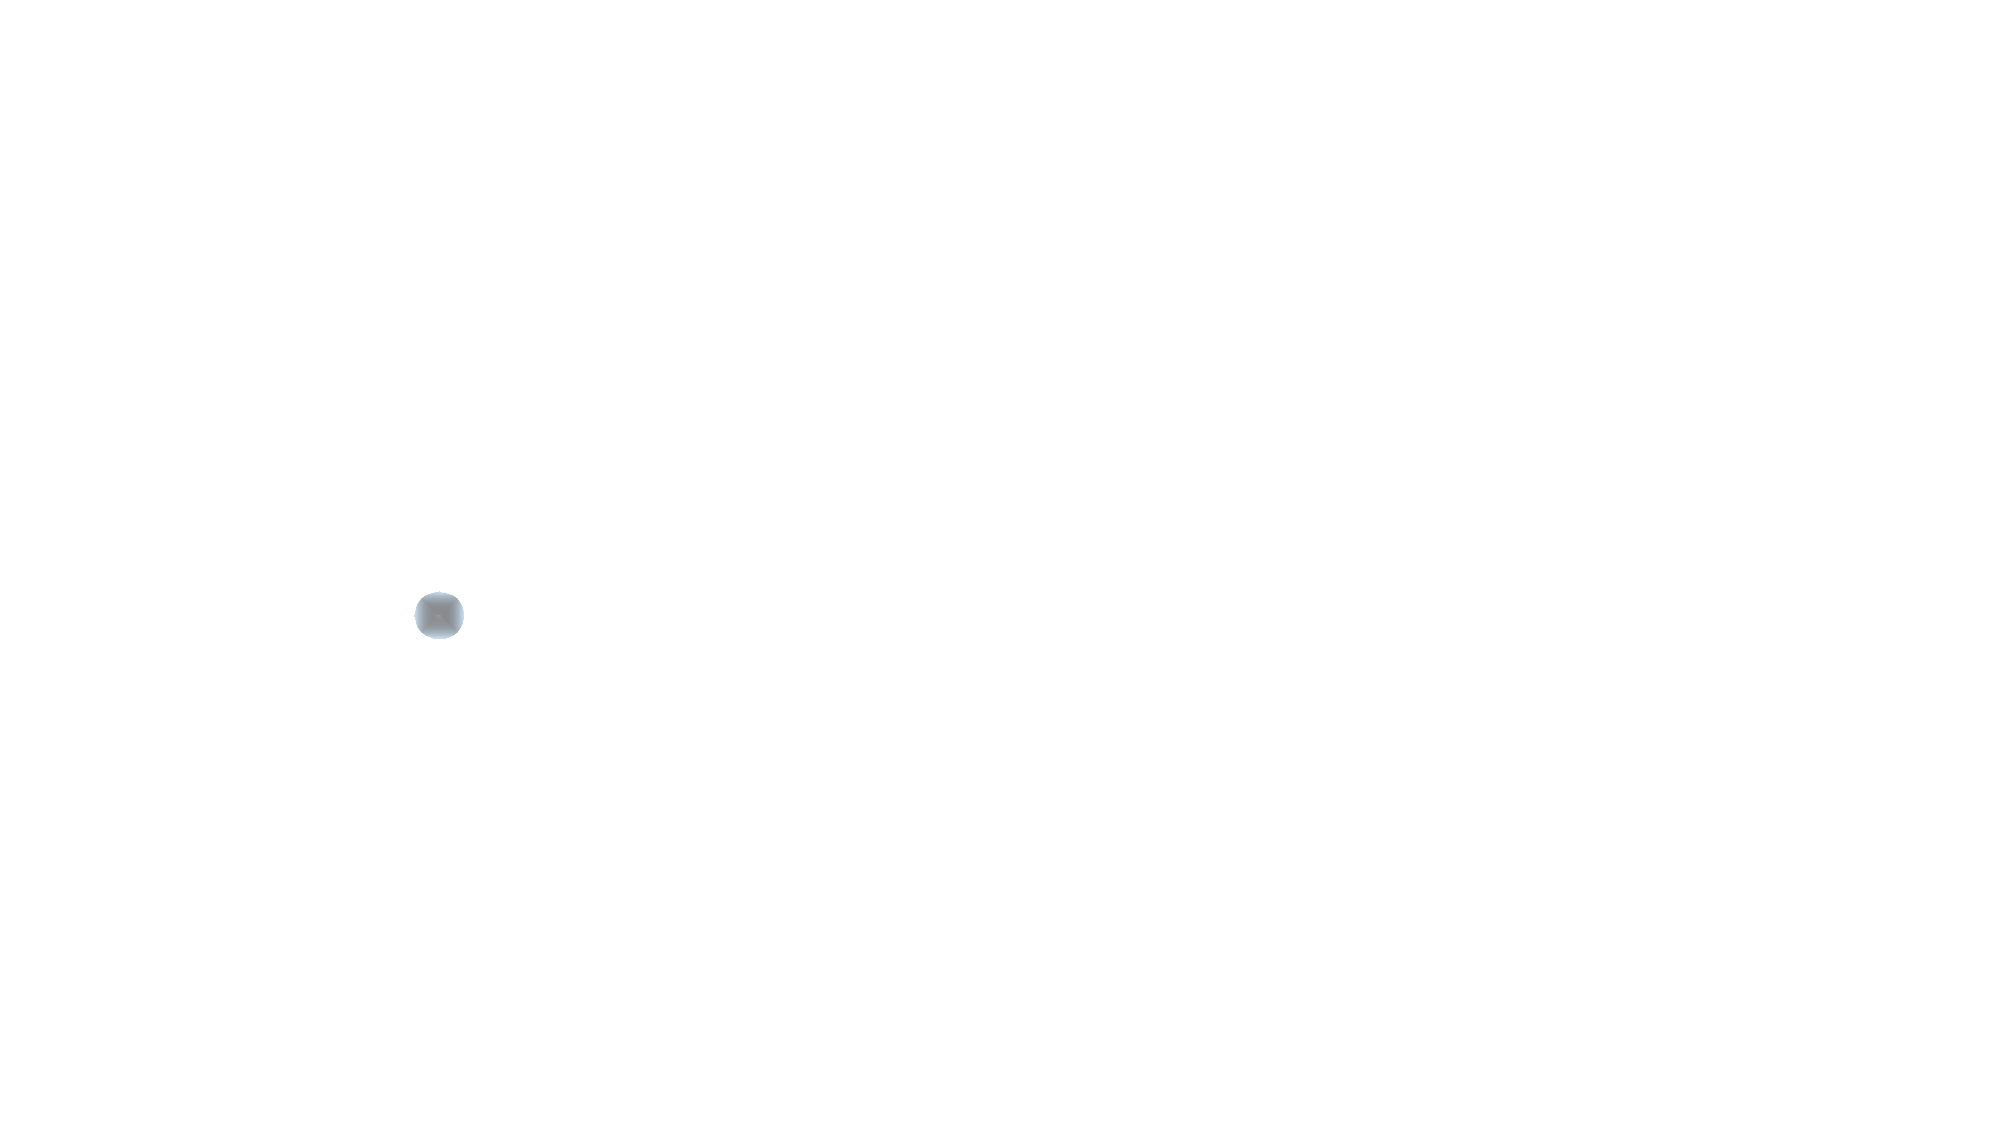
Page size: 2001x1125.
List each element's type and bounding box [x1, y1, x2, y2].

text_box [413, 590, 465, 640]
